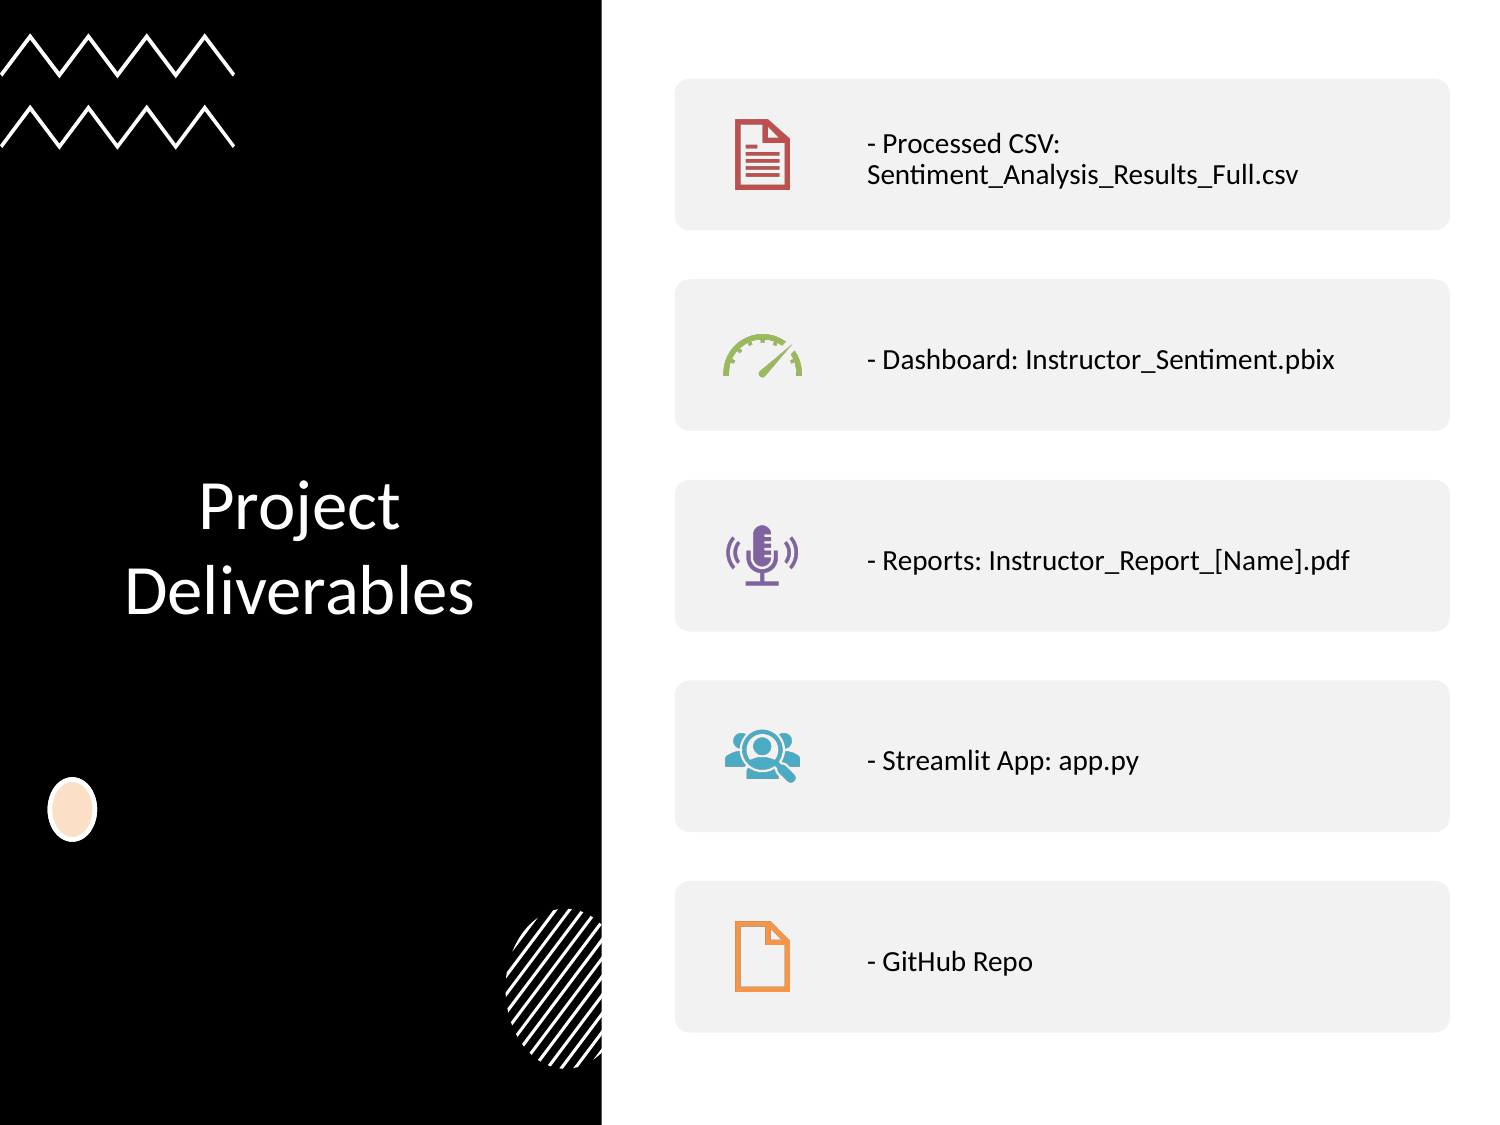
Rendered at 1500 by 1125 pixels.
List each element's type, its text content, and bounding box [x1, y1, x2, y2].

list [674, 78, 1451, 1043]
text_box [0, 0, 604, 1125]
text_box [47, 777, 97, 842]
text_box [0, 33, 236, 150]
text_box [505, 908, 626, 1069]
title Project Deliverables [103, 196, 497, 892]
text_box [604, 0, 1500, 1125]
